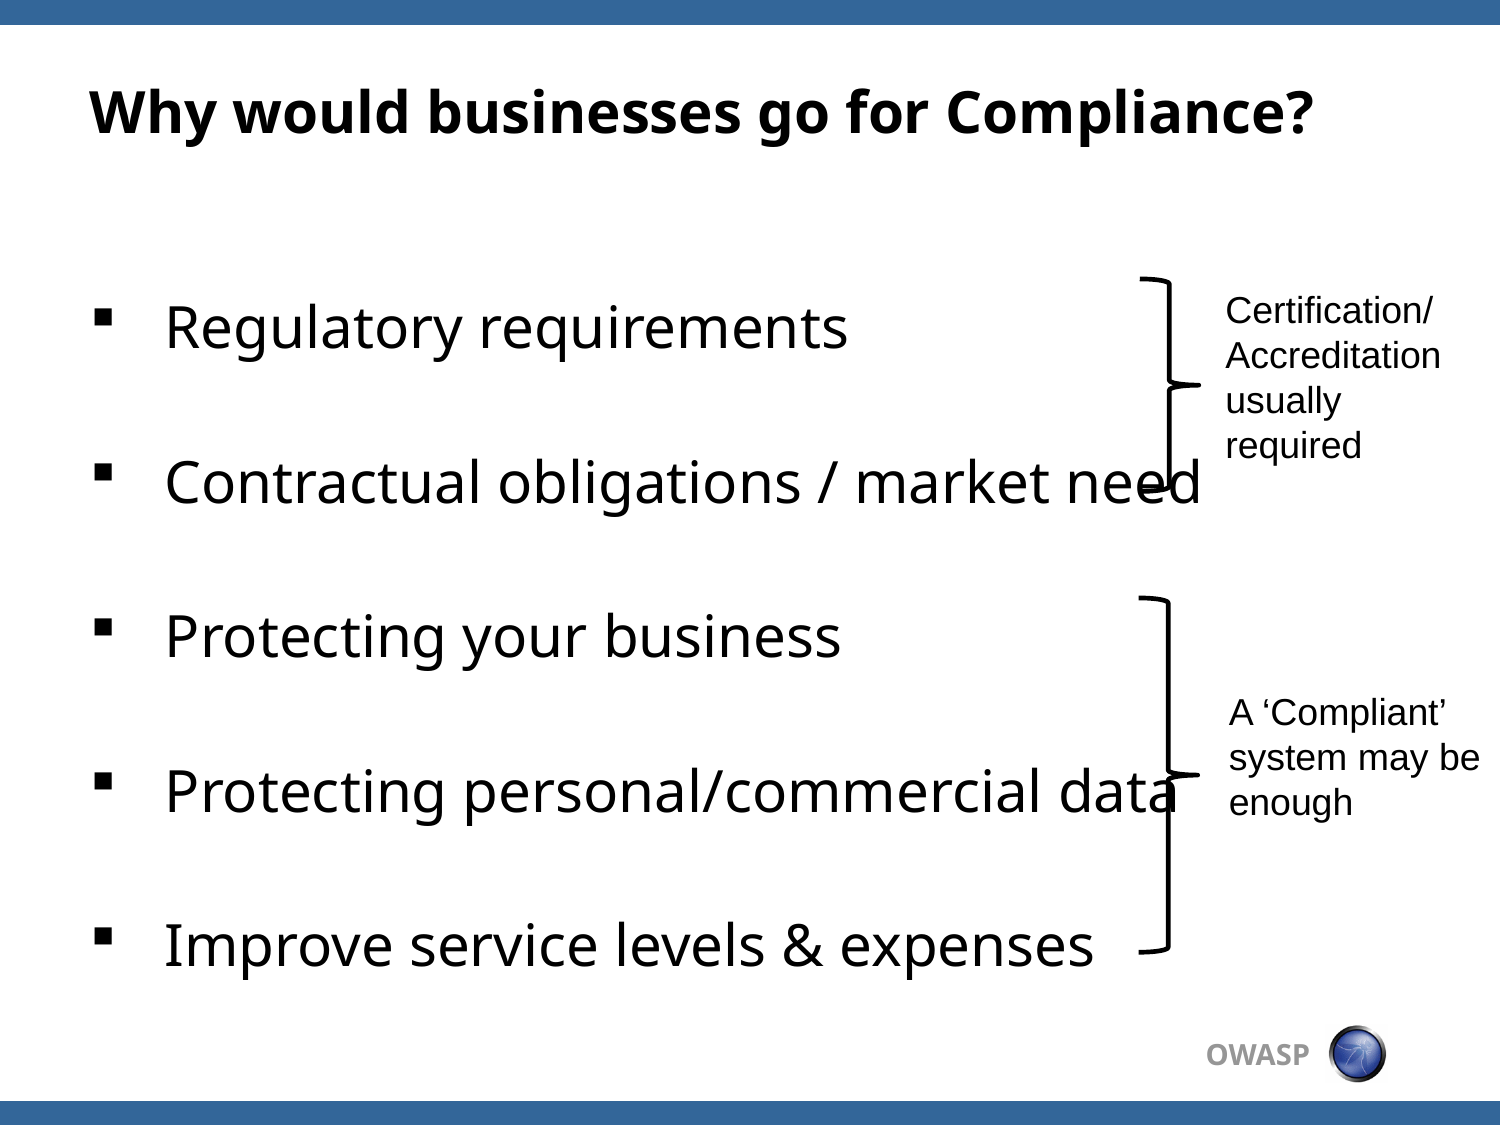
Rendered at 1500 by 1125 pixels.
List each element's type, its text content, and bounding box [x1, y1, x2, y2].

title Why would businesses go for Compliance? [75, 32, 1425, 188]
picture [1325, 1024, 1388, 1083]
text_box [1139, 278, 1199, 492]
list Regulatory requirements Contractual obligations / market need Protecting your business Protecting personal/commercial data Improve service levels & expenses [75, 212, 1425, 1005]
text_box [1138, 597, 1198, 953]
text_box Certification/ Accreditation usually required [1210, 278, 1495, 474]
text_box A ‘Compliant’ system may be enough [1213, 680, 1498, 831]
